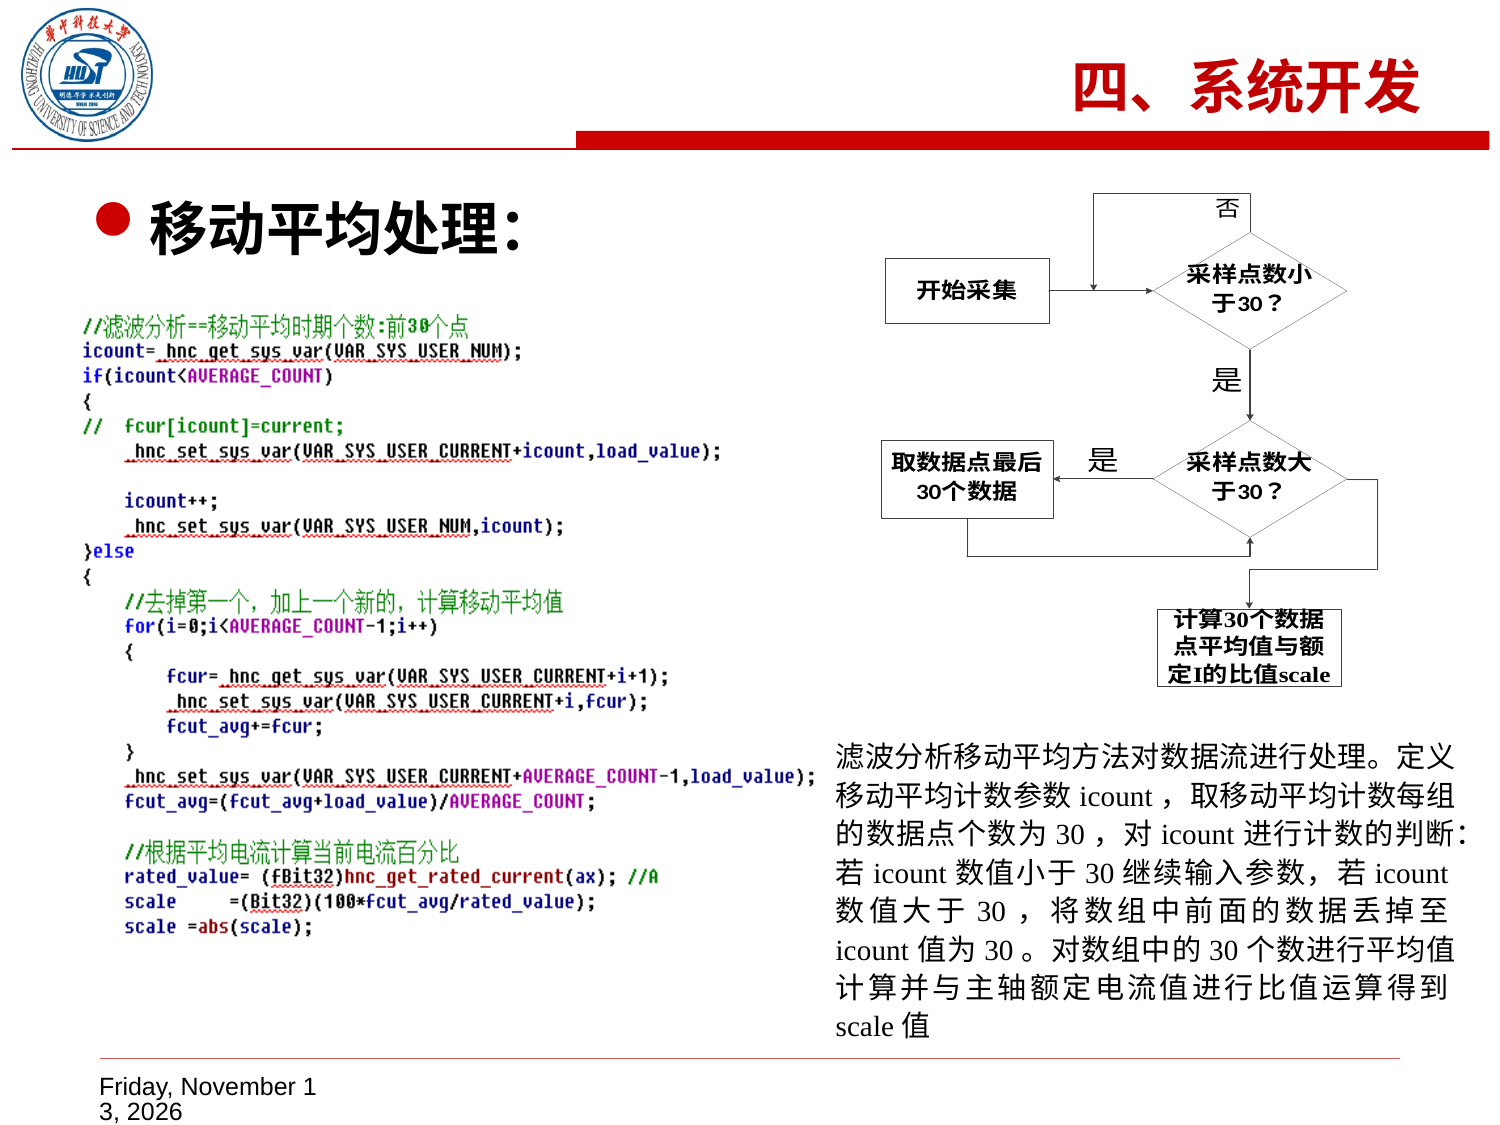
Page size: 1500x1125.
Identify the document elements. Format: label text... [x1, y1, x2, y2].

text_box 四、系统开发 [1057, 42, 1471, 128]
text_box 移动平均处理： [76, 184, 703, 270]
picture [0, 1, 1500, 1125]
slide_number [83, 1063, 333, 1125]
text_box 滤波分析移动平均方法对数据流进行处理。定义移动平均计数参数icount，取移动平均计数每组的数据点个数为30，对icount进行计数的判断： 若icount数值小于30继续输入参数，若icount数值大于30，将数组中前面的数据丢掉至icount值为30。对数组中的30个数进行平均值计算并与主轴额定电流值进行比值运算得到scale值 [820, 727, 1471, 1051]
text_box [879, 184, 1387, 693]
